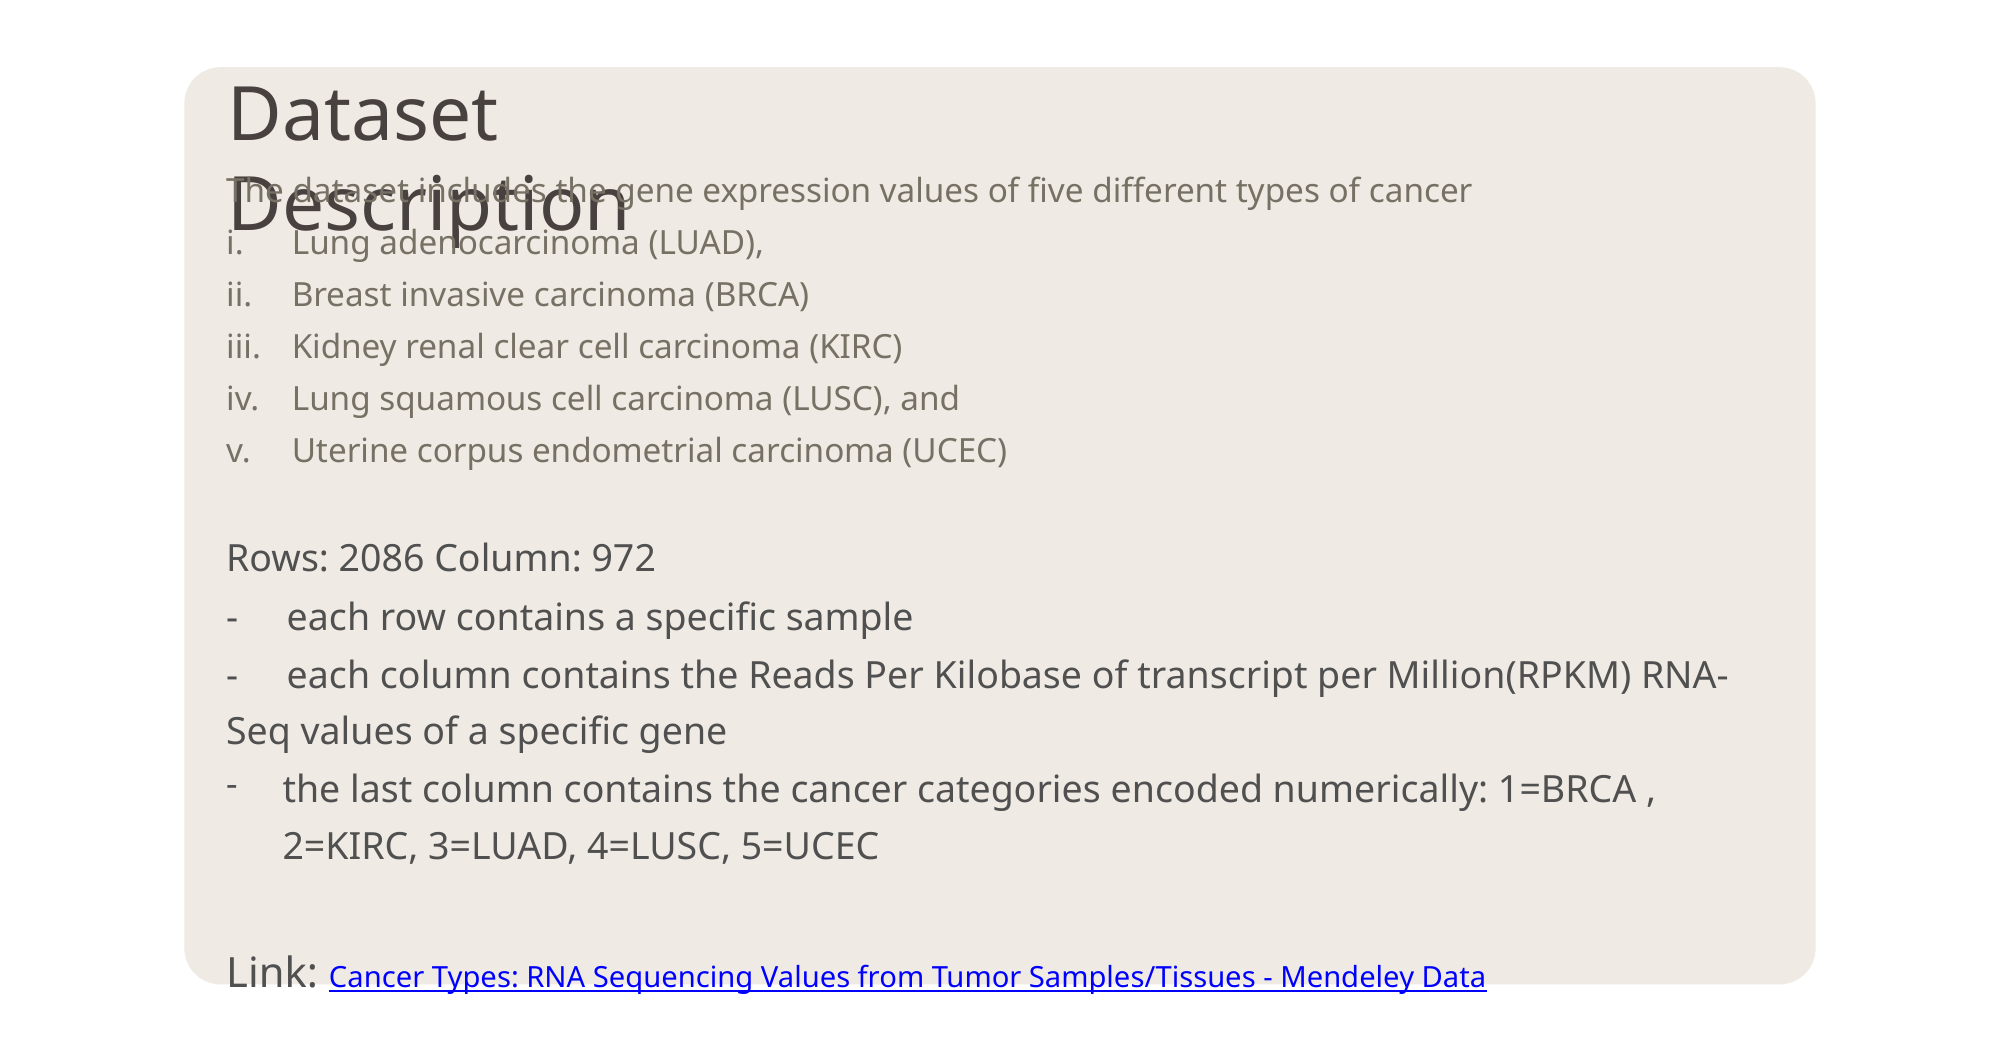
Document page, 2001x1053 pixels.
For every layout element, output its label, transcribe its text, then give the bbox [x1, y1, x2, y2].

text_box [280, 692, 311, 753]
title Dataset Description [225, 63, 671, 157]
list The dataset includes the gene expression values of five different types of cancer Lung adenocarcinoma (LUAD), Breast invasive carcinoma (BRCA) Kidney renal clear cell carcinoma (KIRC) Lung squamous cell carcinoma (LUSC), and Uterine corpus endometrial carcinoma (UCEC) Rows: 2086 Column: 972 - each row contains a specific sample - each column contains the Reads Per Kilobase of transcript per Million(RPKM) RNA-Seq values of a specific gene the last column contains the cancer categories encoded numerically: 1=BRCA , 2=KIRC, 3=LUAD, 4=LUSC, 5=UCEC Link: Cancer Types: RNA Sequencing Values from Tumor Samples/Tissues - Mendeley Data [224, 157, 1774, 1053]
